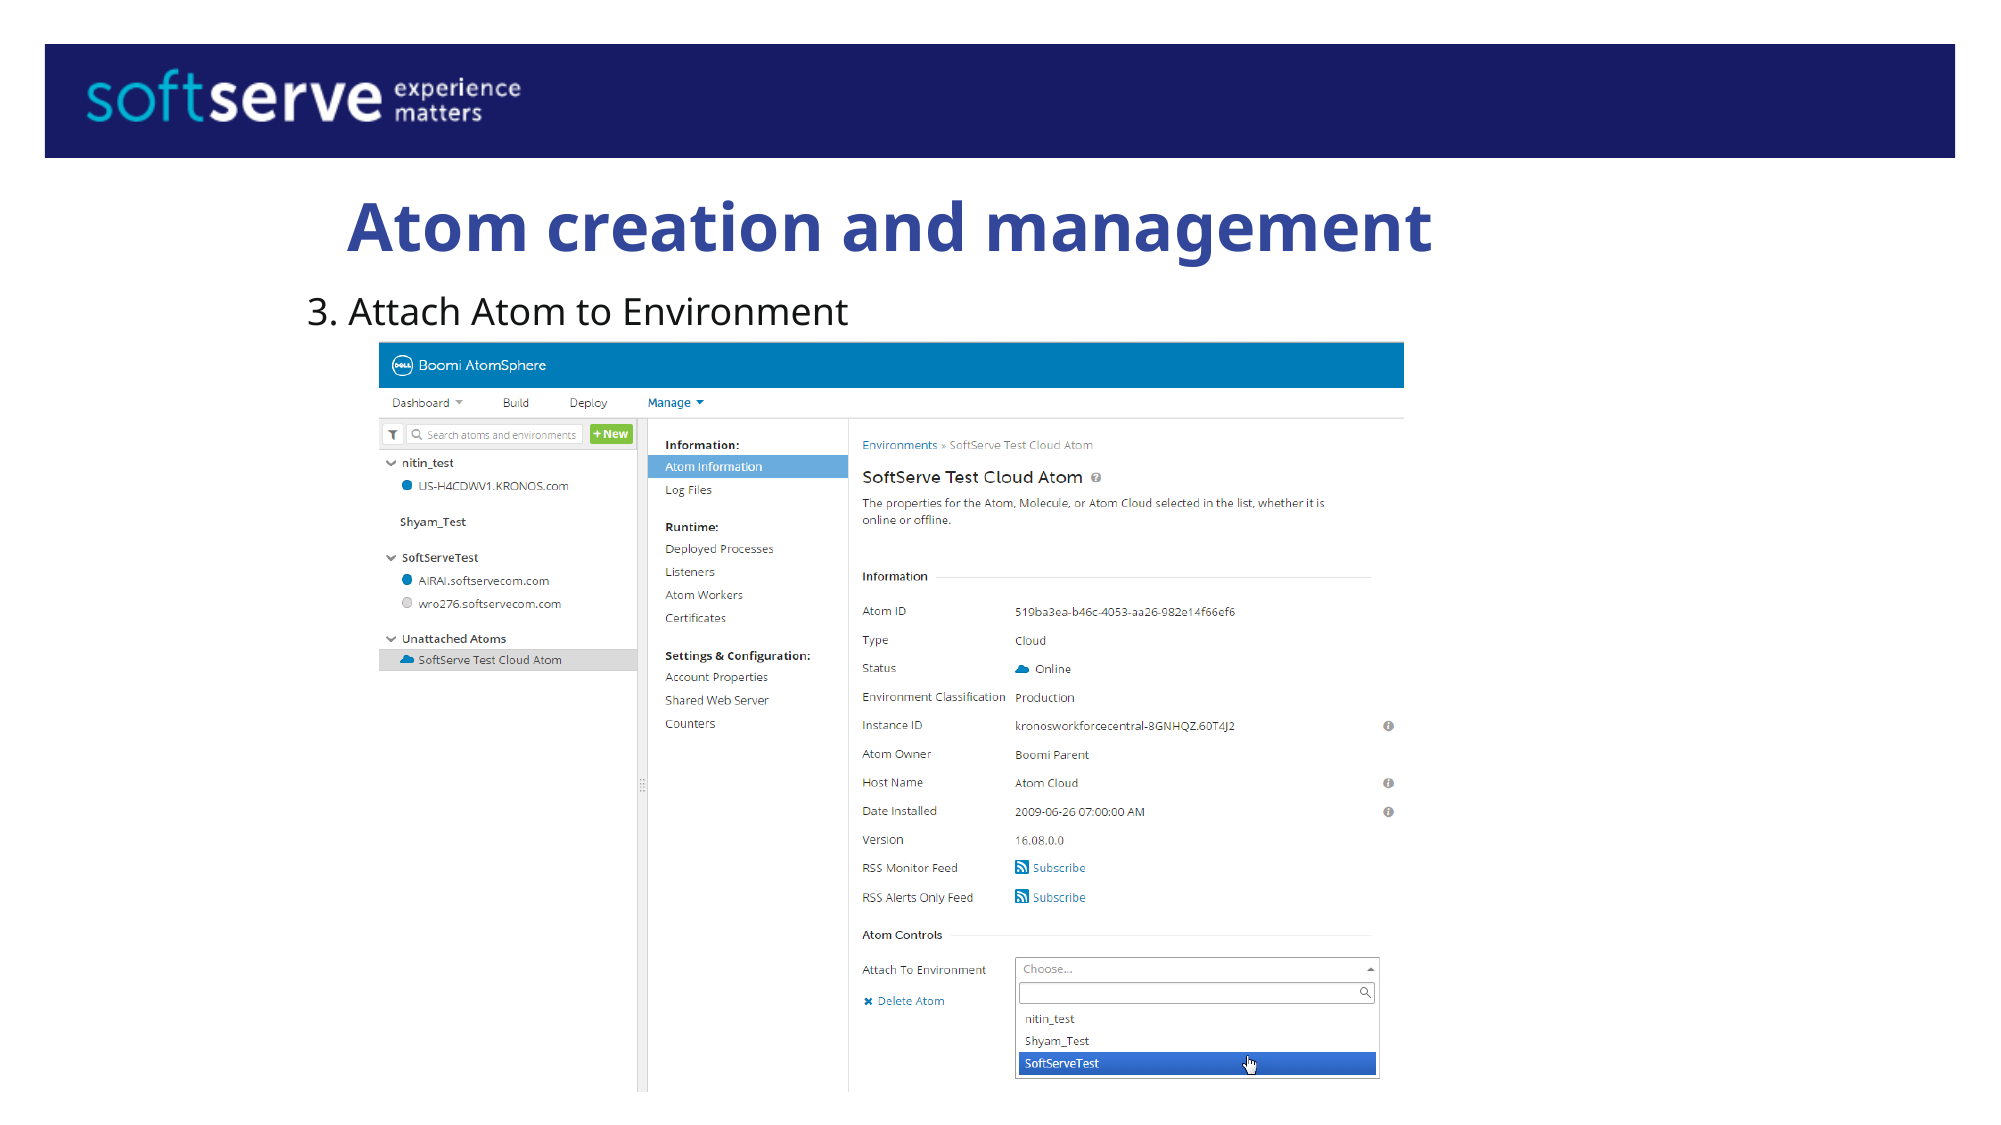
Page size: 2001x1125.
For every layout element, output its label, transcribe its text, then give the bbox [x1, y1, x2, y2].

text_box 3. Attach Atom to Environment [292, 280, 1381, 341]
picture [378, 389, 1404, 1092]
subtitle Atom creation and management [155, 186, 1627, 262]
